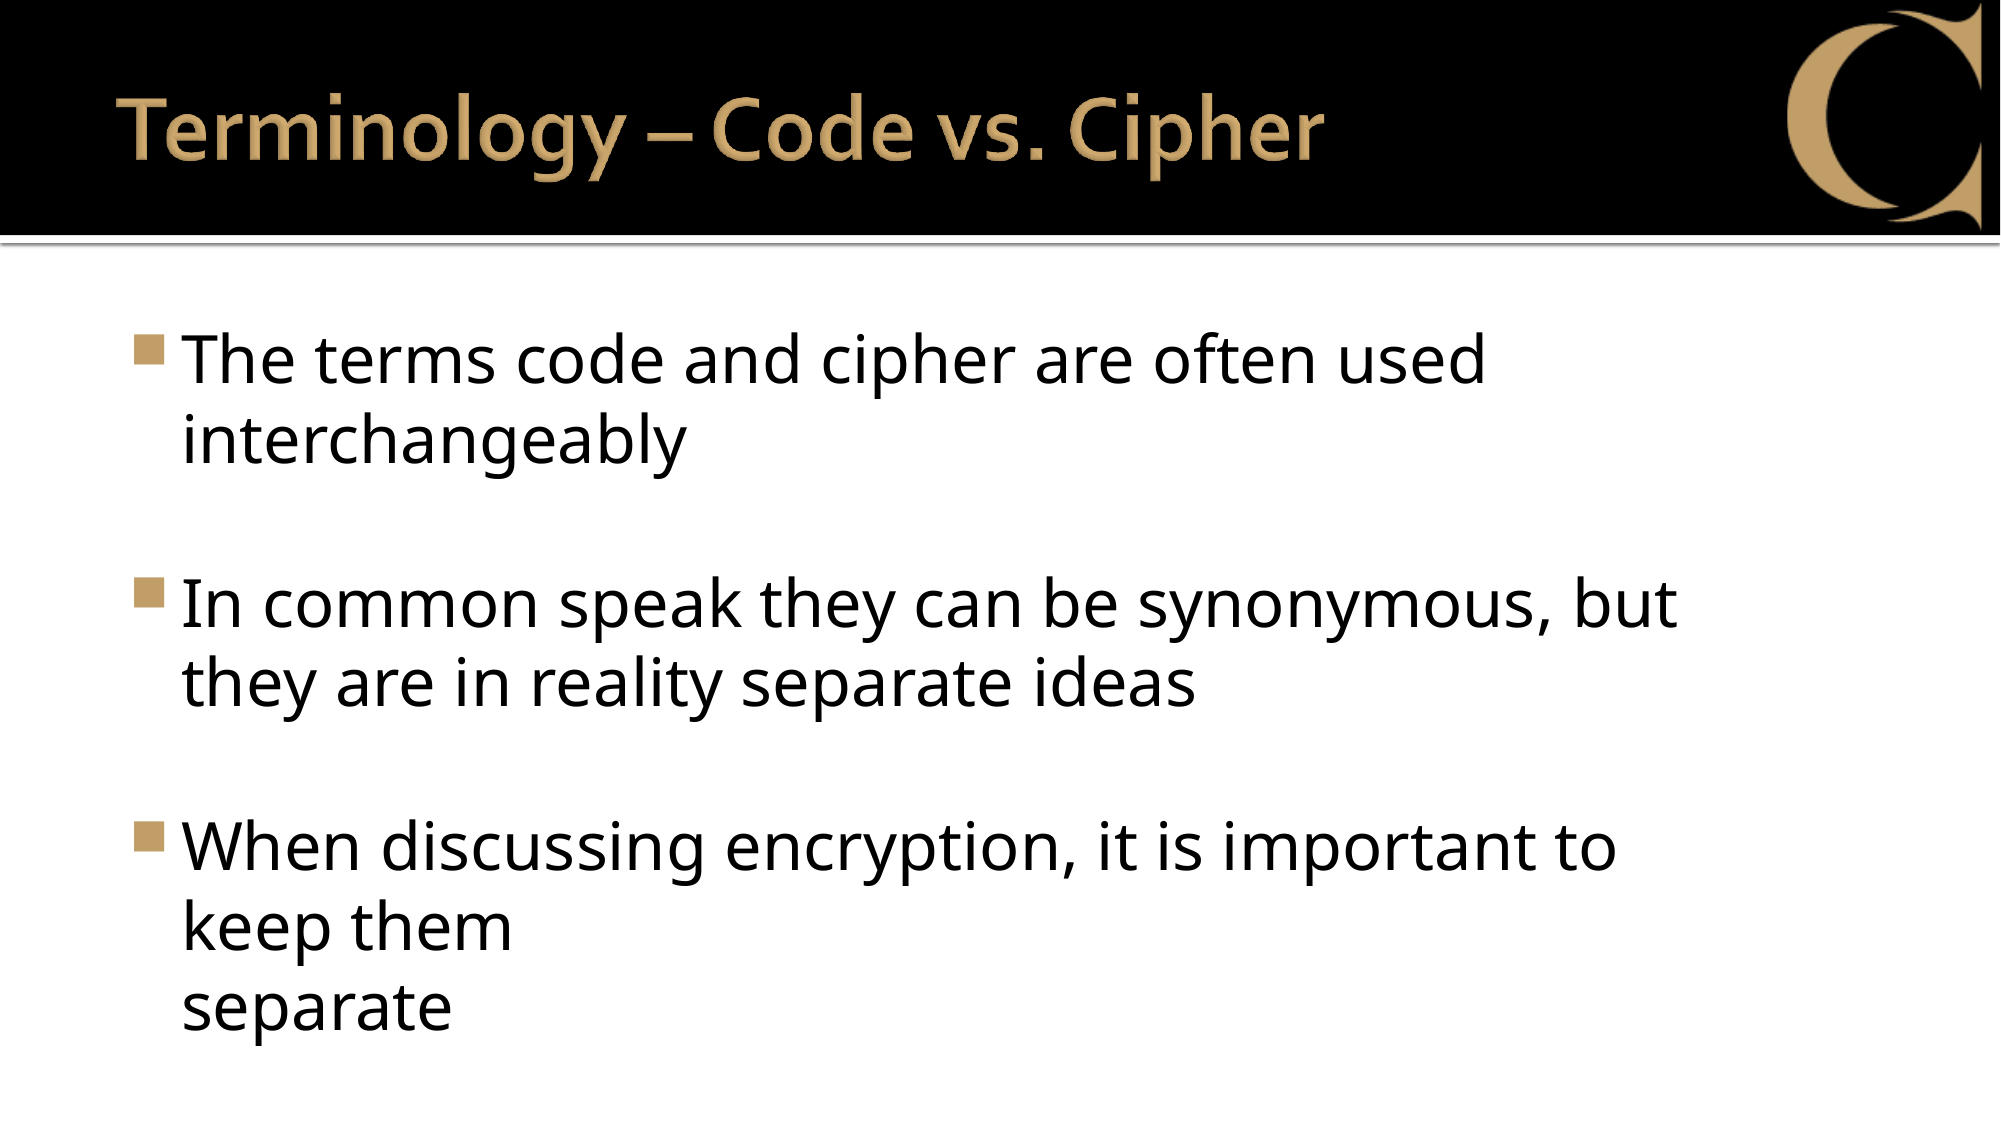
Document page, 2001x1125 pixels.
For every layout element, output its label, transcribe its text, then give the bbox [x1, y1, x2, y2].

picture [1787, 3, 1988, 231]
text_box [115, 92, 1325, 183]
picture [0, 243, 2000, 251]
text_box The terms code and cipher are often used interchangeably In common speak they can be synonymous, but they are in reality separate ideas When discussing encryption, it is important to keep them separate [126, 317, 1787, 1044]
